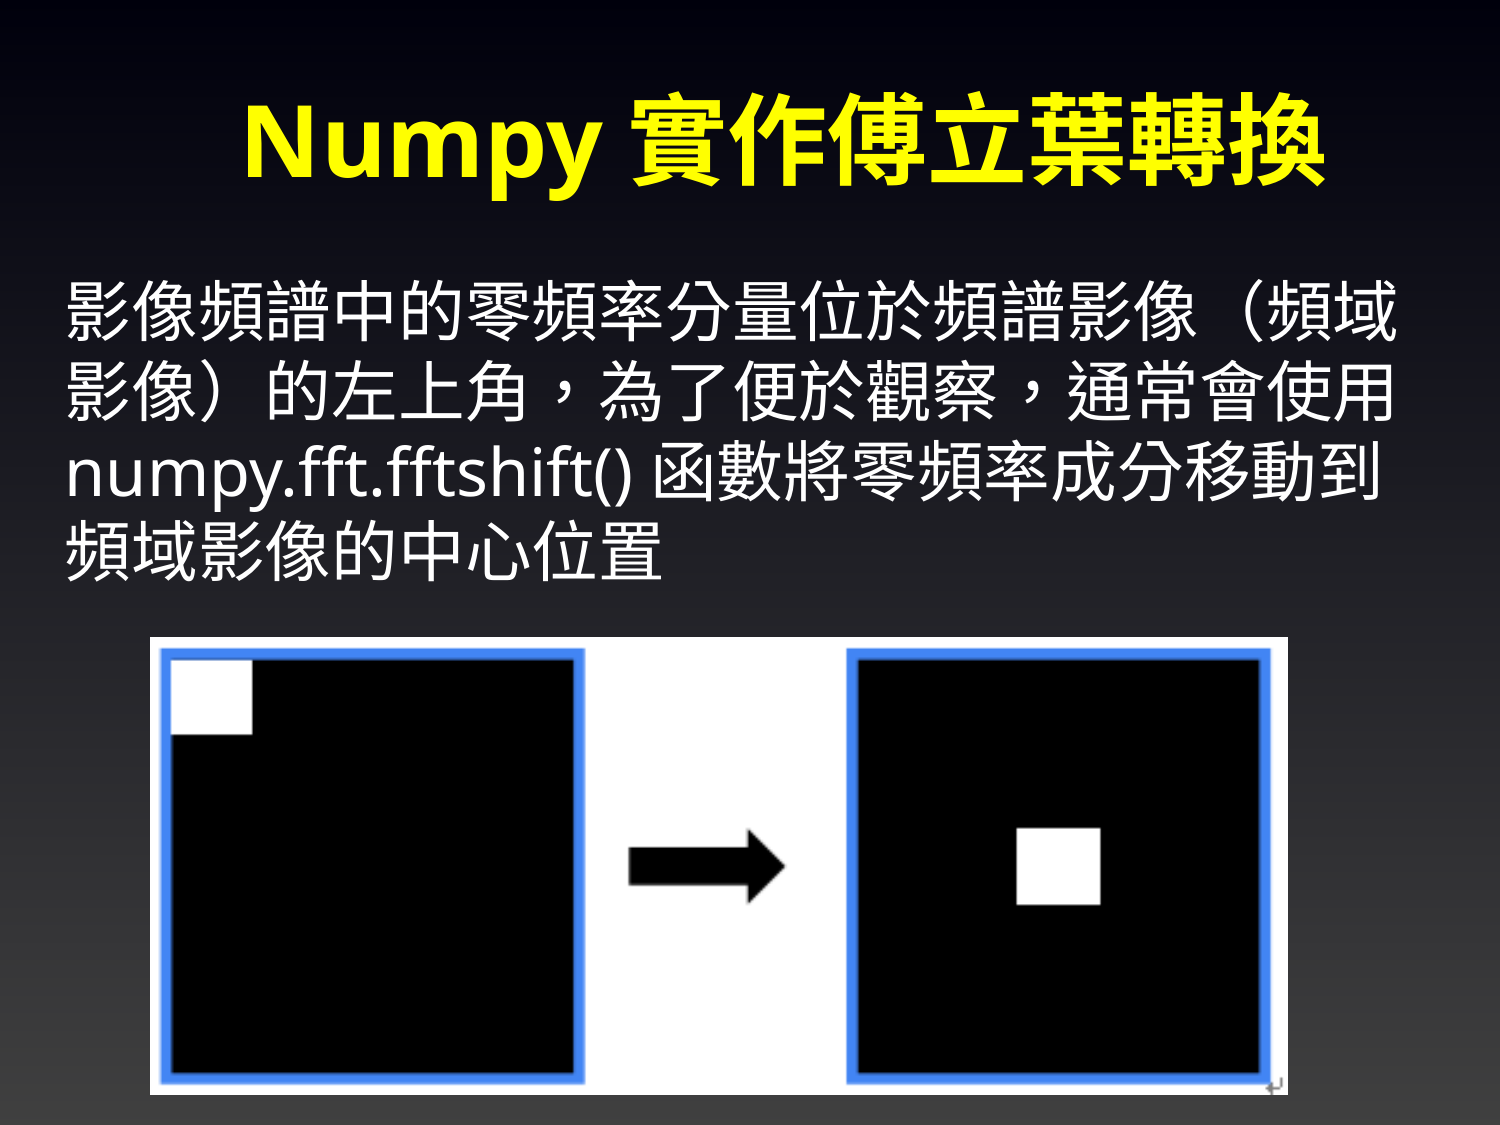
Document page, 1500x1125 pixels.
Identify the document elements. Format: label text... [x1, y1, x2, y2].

picture [149, 637, 1288, 1096]
text_box 影像頻譜中的零頻率分量位於頻譜影像（頻域影像）的左上角，為了便於觀察，通常會使用numpy.fft.fftshift()函數將零頻率成分移動到頻域影像的中心位置 [50, 262, 1450, 597]
text_box Numpy實作傅立葉轉換 [225, 49, 1463, 213]
